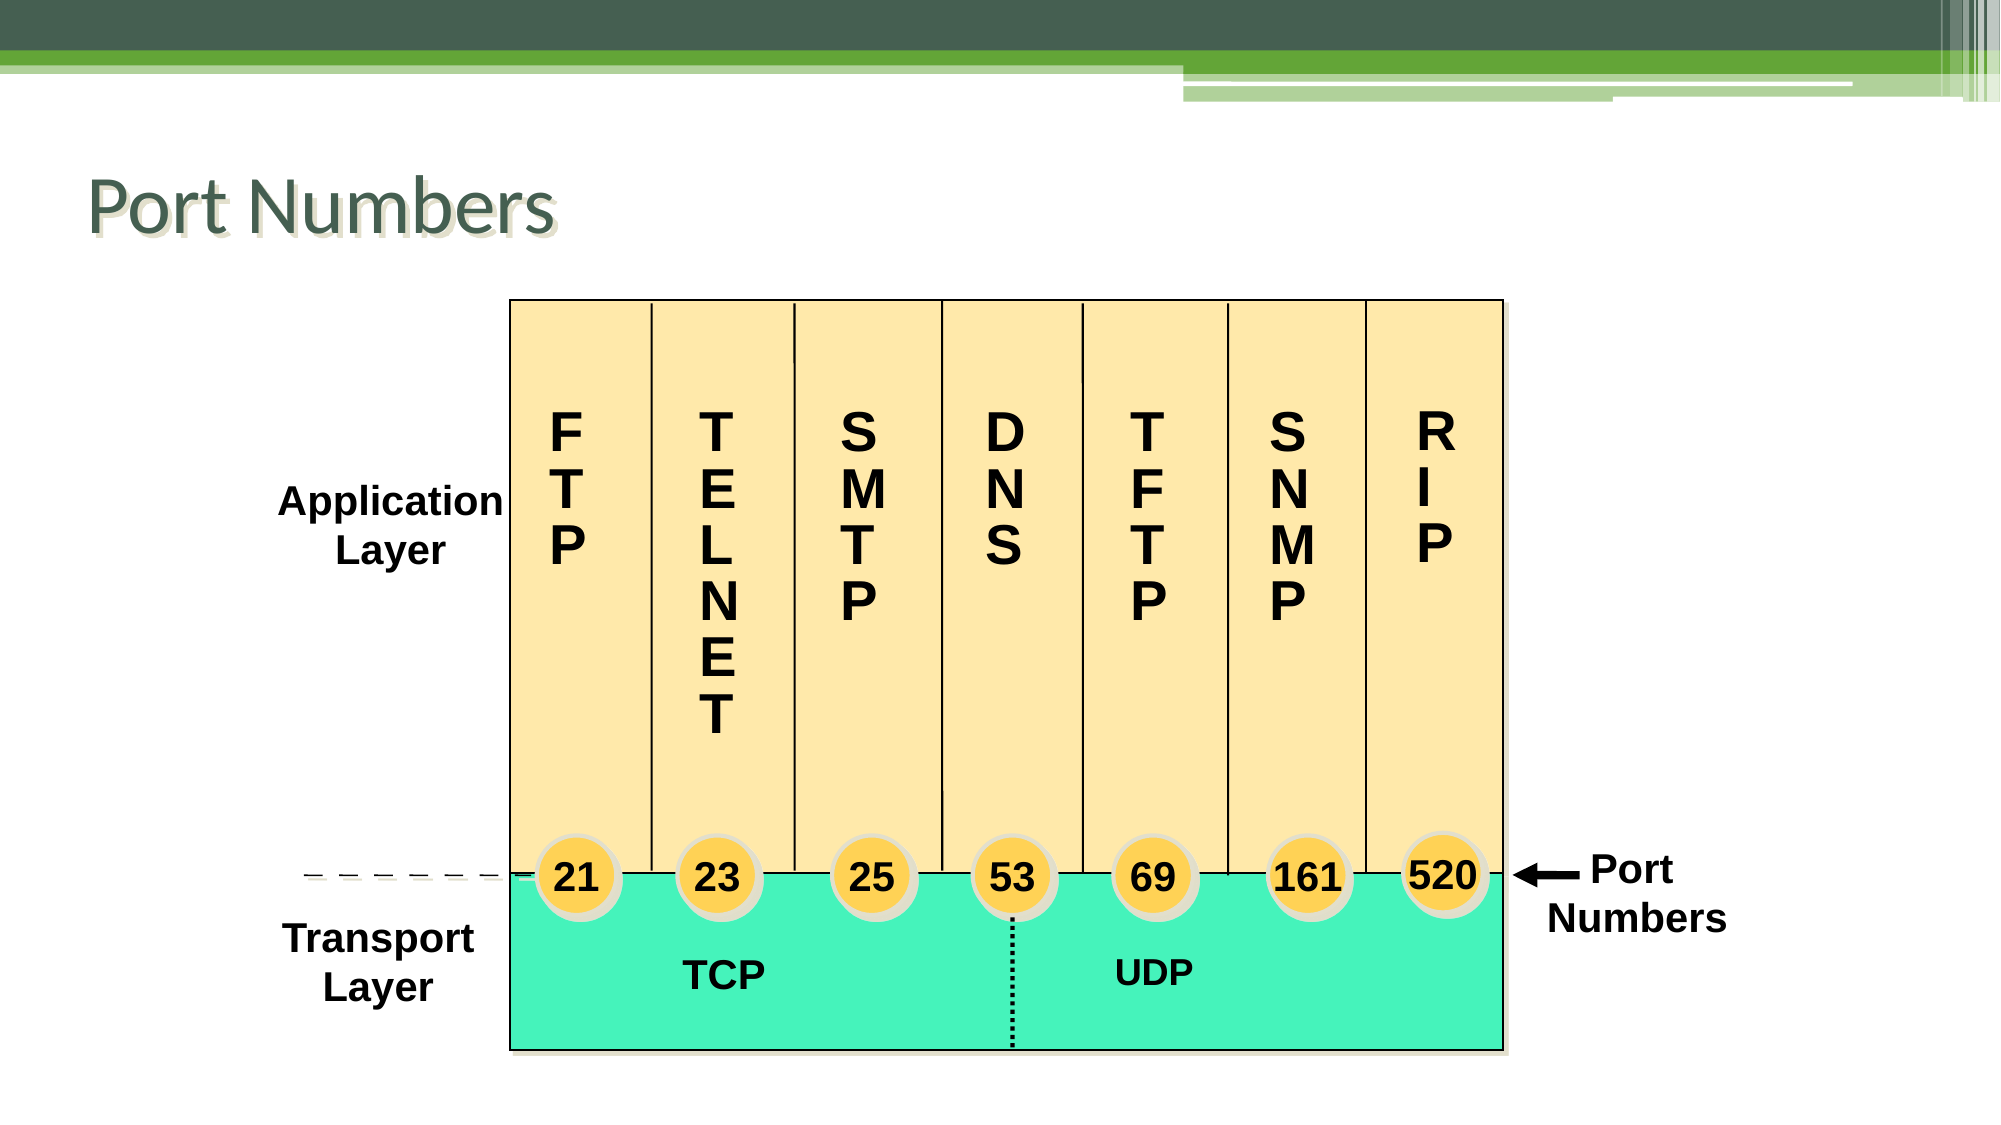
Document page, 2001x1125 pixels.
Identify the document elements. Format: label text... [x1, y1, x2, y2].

text_box S N M P [1265, 401, 1538, 660]
text_box T E L N E T [696, 401, 783, 773]
text_box Transport Layer [237, 906, 519, 1038]
text_box 21 [536, 835, 617, 916]
title Port Numbers [72, 112, 1873, 289]
text_box 69 [1113, 835, 1193, 916]
text_box Port Numbers [1524, 837, 1750, 969]
text_box R I P [1412, 399, 1685, 658]
text_box 25 [832, 835, 912, 916]
text_box [509, 873, 1504, 1050]
text_box S M T P [836, 401, 922, 660]
text_box 53 [972, 835, 1053, 916]
text_box [1365, 299, 1504, 401]
text_box [509, 299, 1365, 873]
text_box F T P [546, 401, 631, 604]
text_box [1512, 868, 1580, 882]
text_box UDP [1073, 943, 1236, 1021]
text_box 161 [1267, 835, 1348, 916]
text_box T F T P [1127, 401, 1212, 660]
text_box TCP [519, 943, 933, 1026]
text_box Application Layer [249, 469, 532, 602]
text_box 23 [677, 835, 758, 916]
text_box D N S [982, 401, 1067, 604]
text_box [1365, 660, 1504, 873]
text_box 520 [1403, 832, 1483, 913]
